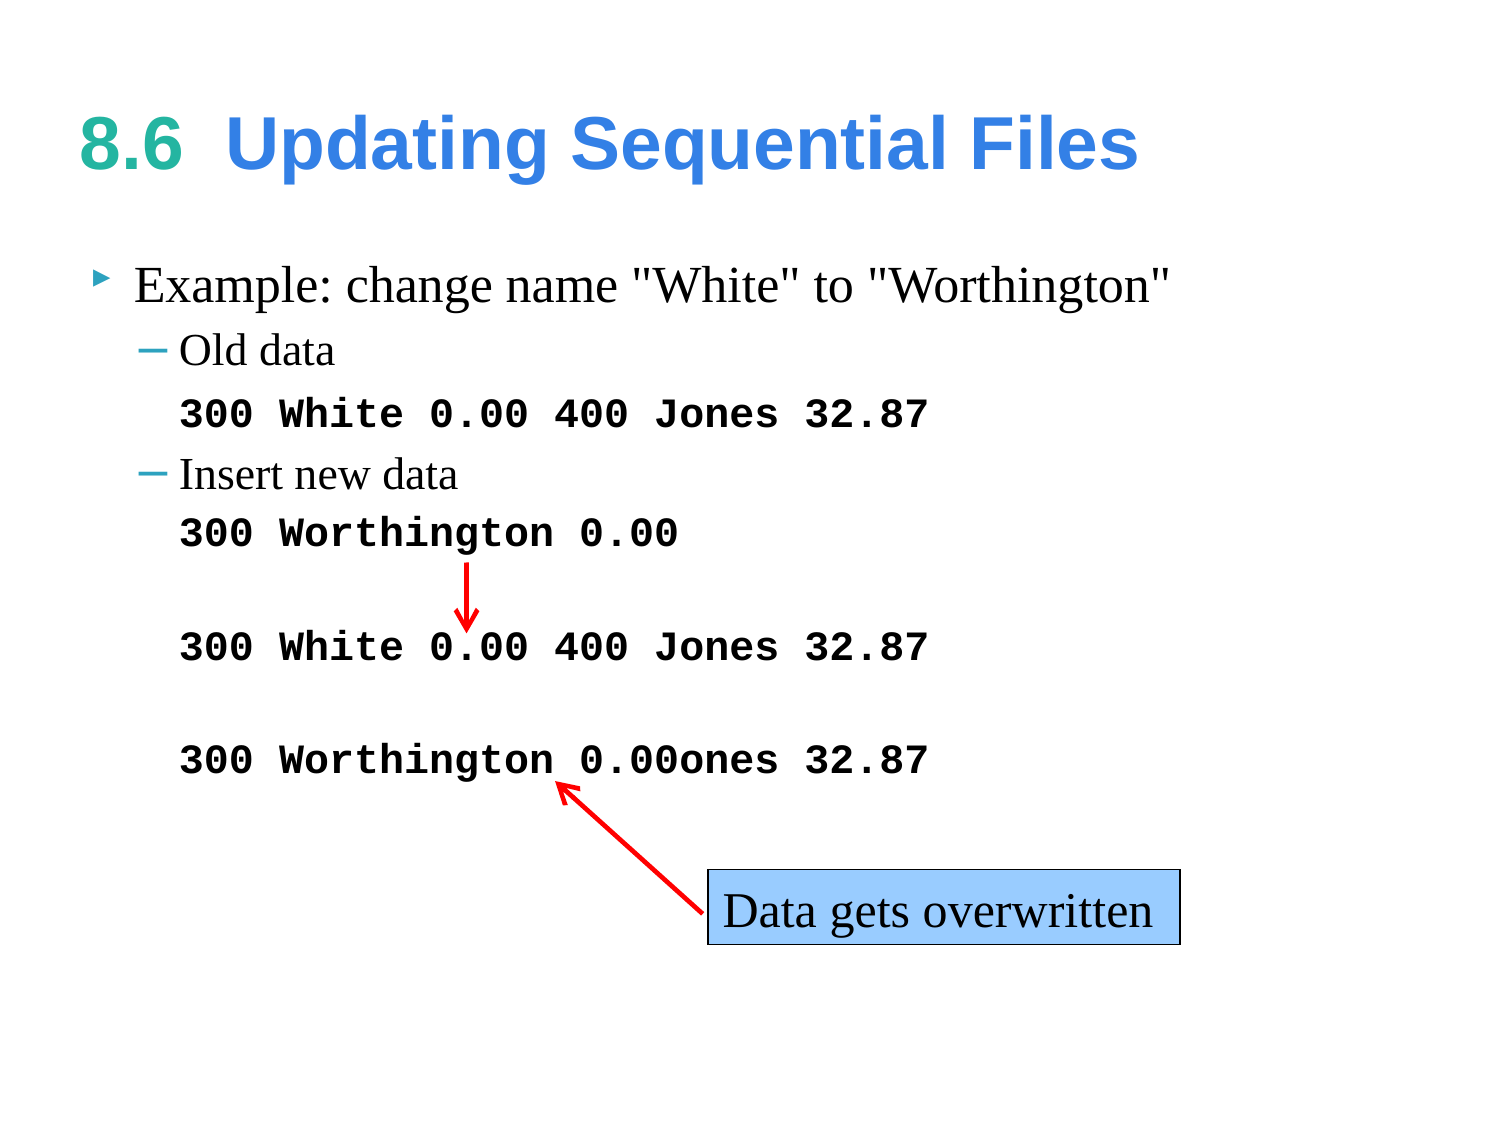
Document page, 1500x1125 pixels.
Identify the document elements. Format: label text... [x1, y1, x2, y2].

text_box [246, 462, 1297, 513]
title 8.6 Updating Sequential Files [64, 45, 1435, 235]
text_box [455, 562, 478, 634]
list Example: change name "White" to "Worthington" Old data 300 White 0.00 400 Jones 32.87 Insert new data 300 Worthington 0.00 300 White 0.00 400 Jones 32.87 300 Worthington 0.00ones 32.87 [75, 242, 1425, 799]
text_box Data gets overwritten [707, 869, 1181, 945]
text_box [555, 781, 703, 914]
